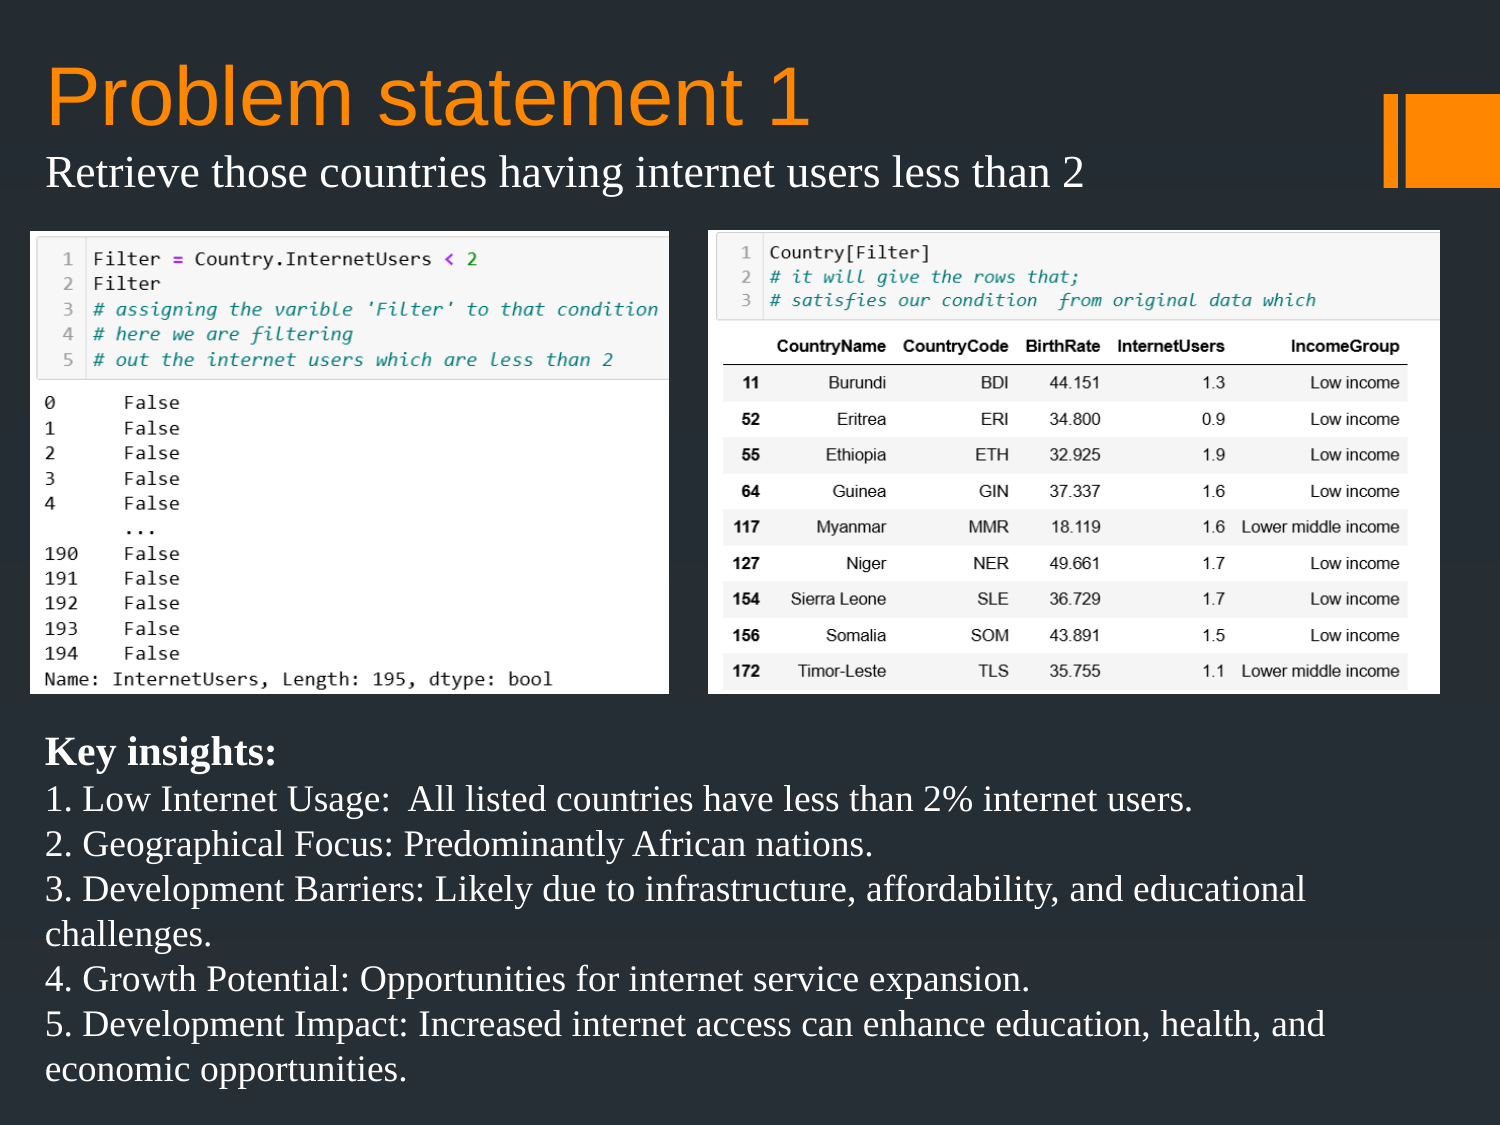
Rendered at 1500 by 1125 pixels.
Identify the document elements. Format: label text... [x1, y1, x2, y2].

picture [29, 231, 670, 694]
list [707, 230, 1441, 694]
title Problem statement 1 Retrieve those countries having internet users less than 2 [30, 15, 1230, 205]
text_box Key insights: 1. Low Internet Usage: All listed countries have less than 2% internet users. 2. Geographical Focus: Predominantly African nations. 3. Development Barriers: Likely due to infrastructure, affordability, and educational challenges. 4. Growth Potential: Opportunities for internet service expansion. 5. Development Impact: Increased internet access can enhance education, health, and economic opportunities. [30, 716, 1419, 1097]
